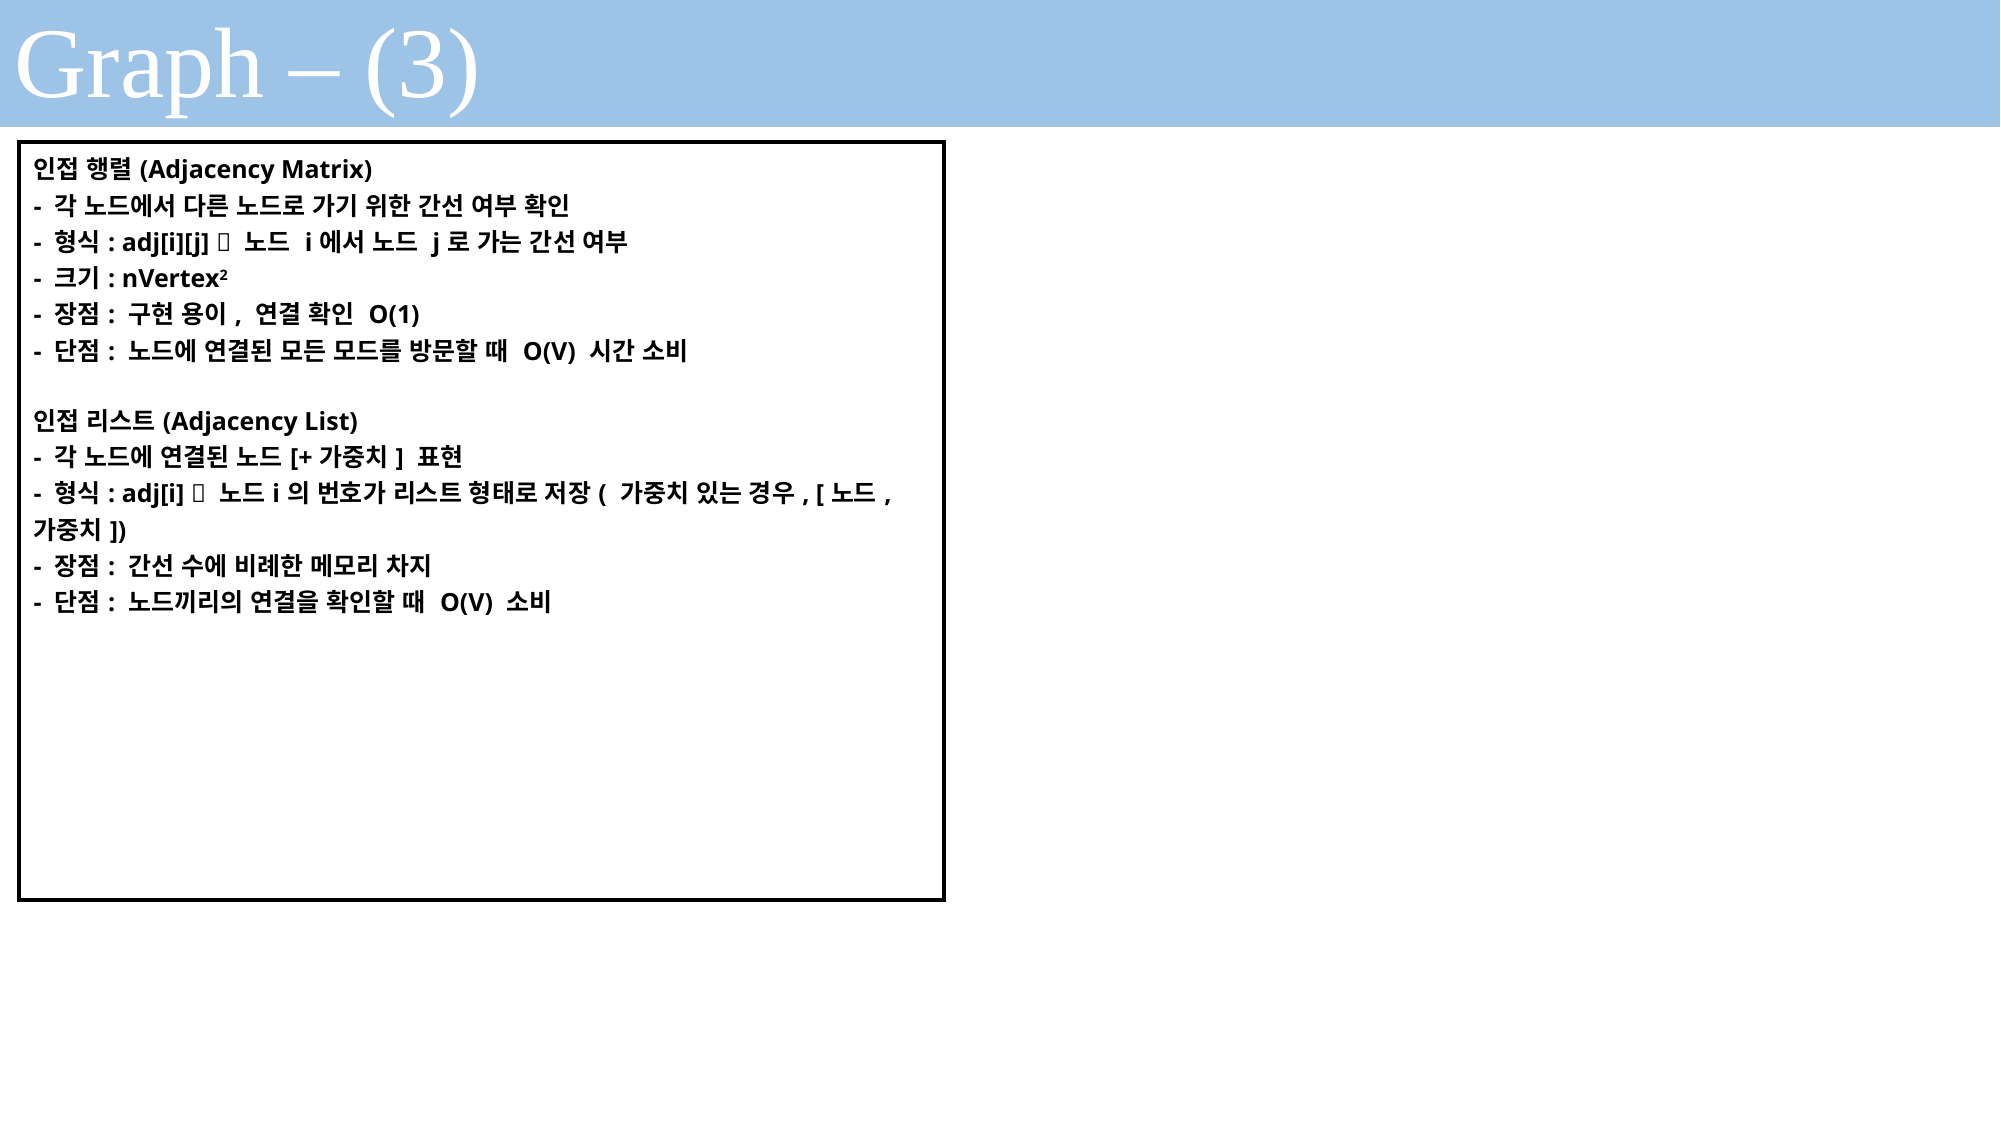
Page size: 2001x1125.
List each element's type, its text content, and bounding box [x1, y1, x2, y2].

table_header 인접 행렬(Adjacency Matrix) - 각 노드에서 다른 노드로 가기 위한 간선 여부 확인 - 형식: adj[i][j]  노드 i에서 노드 j로 가는 간선 여부 - 크기: nVertex2 - 장점: 구현 용이, 연결 확인 O(1) - 단점: 노드에 연결된 모든 모드를 방문할 때 O(V) 시간 소비 인접 리스트(Adjacency List) - 각 노드에 연결된 노드[+가중치] 표현 - 형식: adj[i]  노드i의 번호가 리스트 형태로 저장( 가중치 있는 경우, [노드, 가중치]) - 장점: 간선 수에 비례한 메모리 차지 - 단점: 노드끼리의 연결을 확인할 때 O(V) 소비 [21, 144, 942, 898]
text_box [0, 0, 2000, 128]
text_box Graph – (3) [0, 0, 1867, 126]
